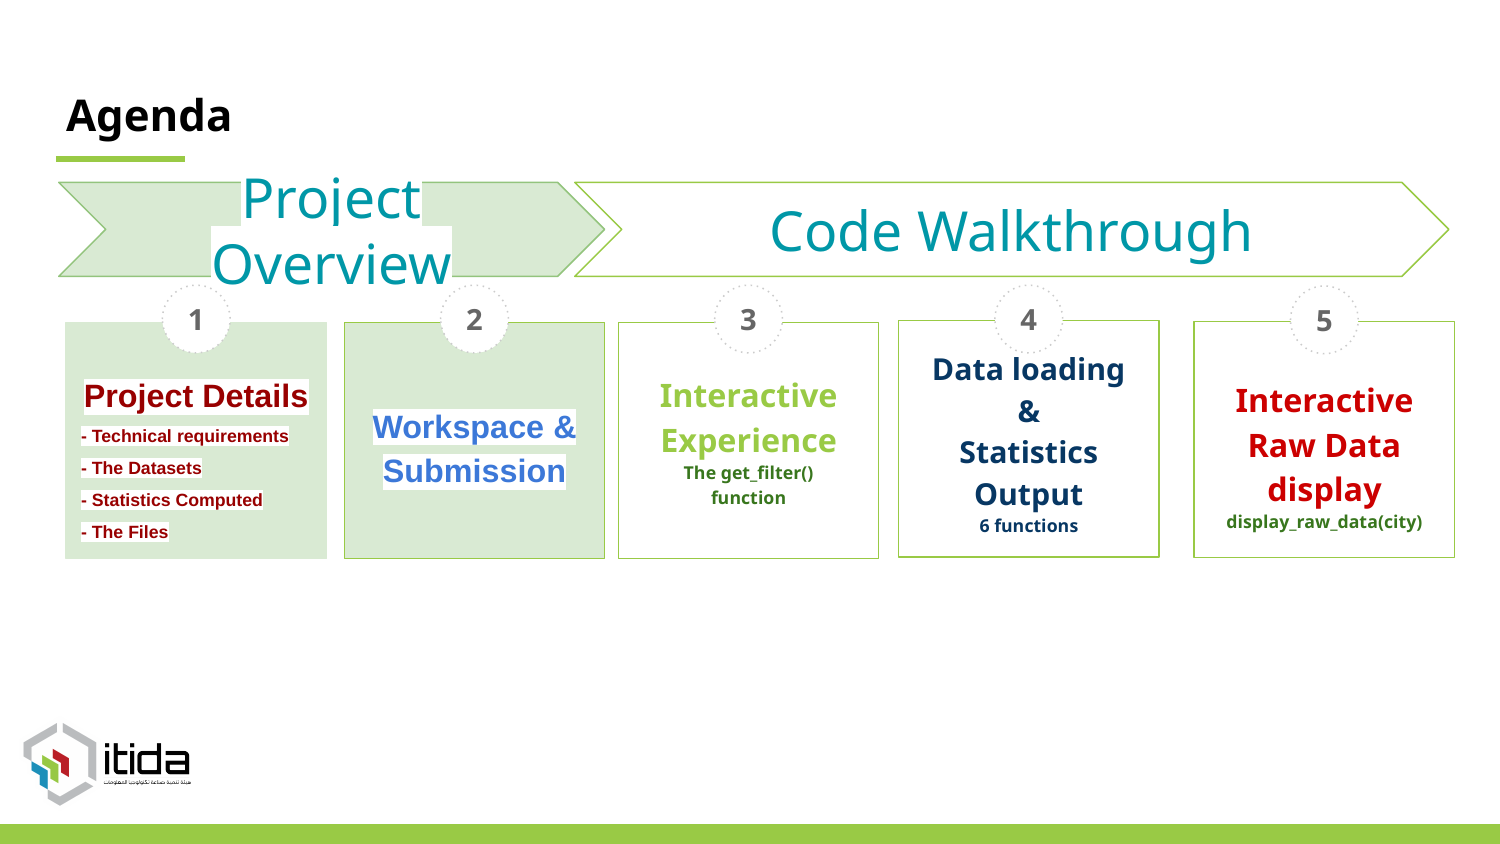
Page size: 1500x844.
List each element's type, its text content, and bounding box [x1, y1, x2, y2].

text_box [344, 322, 463, 352]
text_box [0, 825, 1500, 844]
text_box 4 [994, 285, 1063, 348]
text_box [344, 537, 605, 559]
text_box Workspace & Submission [344, 352, 605, 537]
picture [19, 716, 192, 812]
text_box Interactive Raw Data display display_raw_data(city) [1209, 374, 1440, 533]
text_box [66, 322, 168, 339]
text_box 5 [1290, 285, 1359, 354]
text_box Code Walkthrough [574, 182, 1449, 277]
text_box Project Details - Technical requirements - The Datasets - Statistics Computed - The Files [66, 339, 327, 559]
text_box [225, 322, 327, 339]
text_box Project Overview [58, 182, 605, 277]
text_box [618, 322, 879, 559]
text_box 1 [162, 285, 231, 339]
title Agenda [51, 72, 1449, 167]
text_box [486, 322, 605, 352]
text_box 2 [440, 285, 509, 352]
text_box 3 [714, 285, 783, 353]
text_box [1194, 321, 1455, 558]
text_box Data loading & Statistics Output 6 functions [914, 348, 1144, 533]
text_box [898, 320, 1159, 557]
text_box Interactive Experience The get_filter() function [633, 370, 864, 507]
